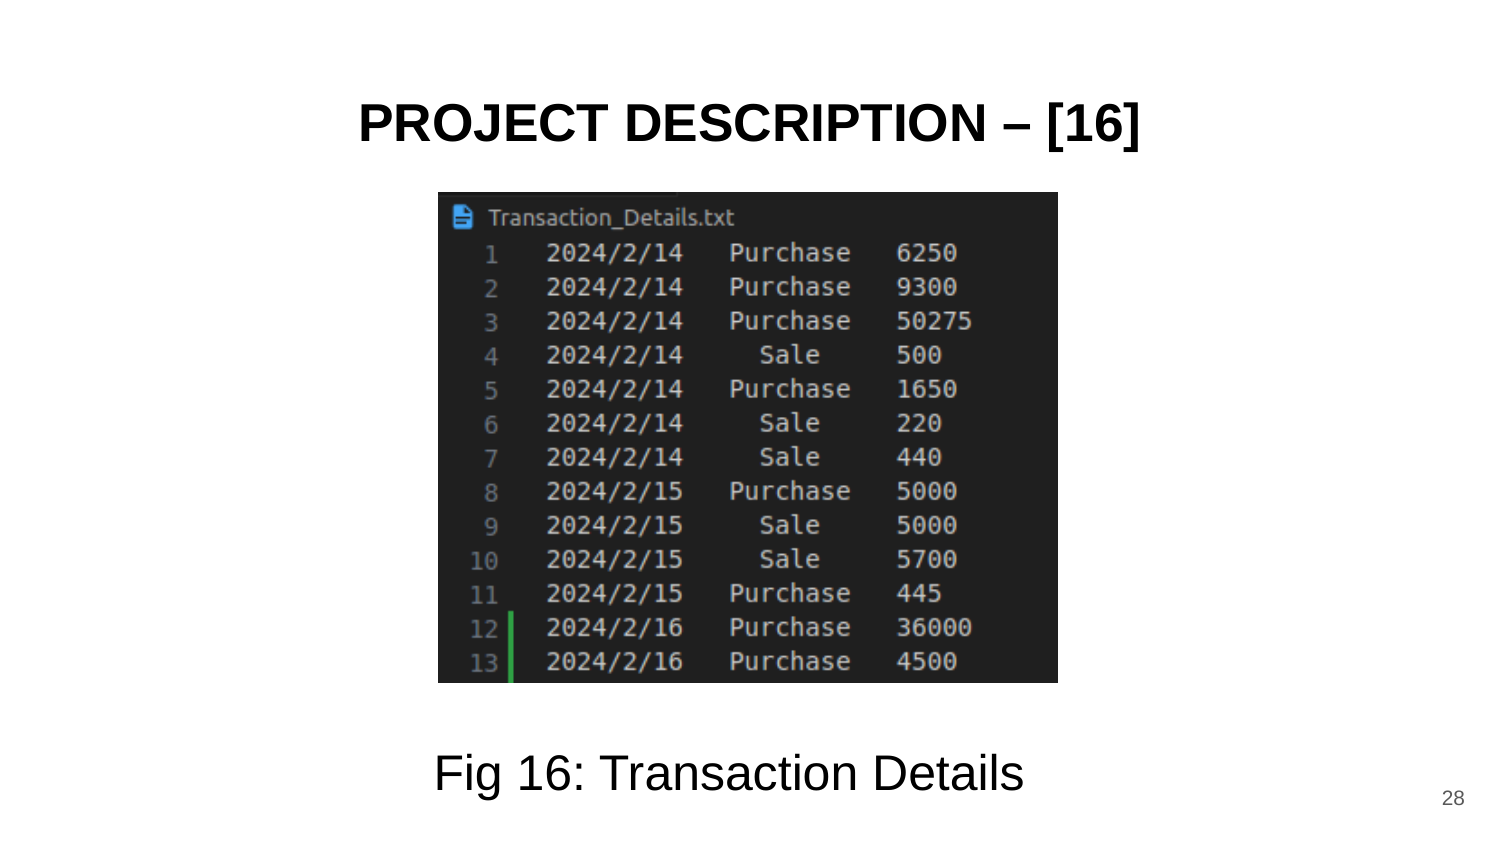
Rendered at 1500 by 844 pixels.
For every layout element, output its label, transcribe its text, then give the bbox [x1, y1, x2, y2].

title PROJECT DESCRIPTION – [16] [51, 72, 1449, 167]
slide_number 28 [1389, 764, 1480, 830]
picture [438, 192, 1058, 683]
text_box Fig 16: Transaction Details [418, 732, 1243, 808]
